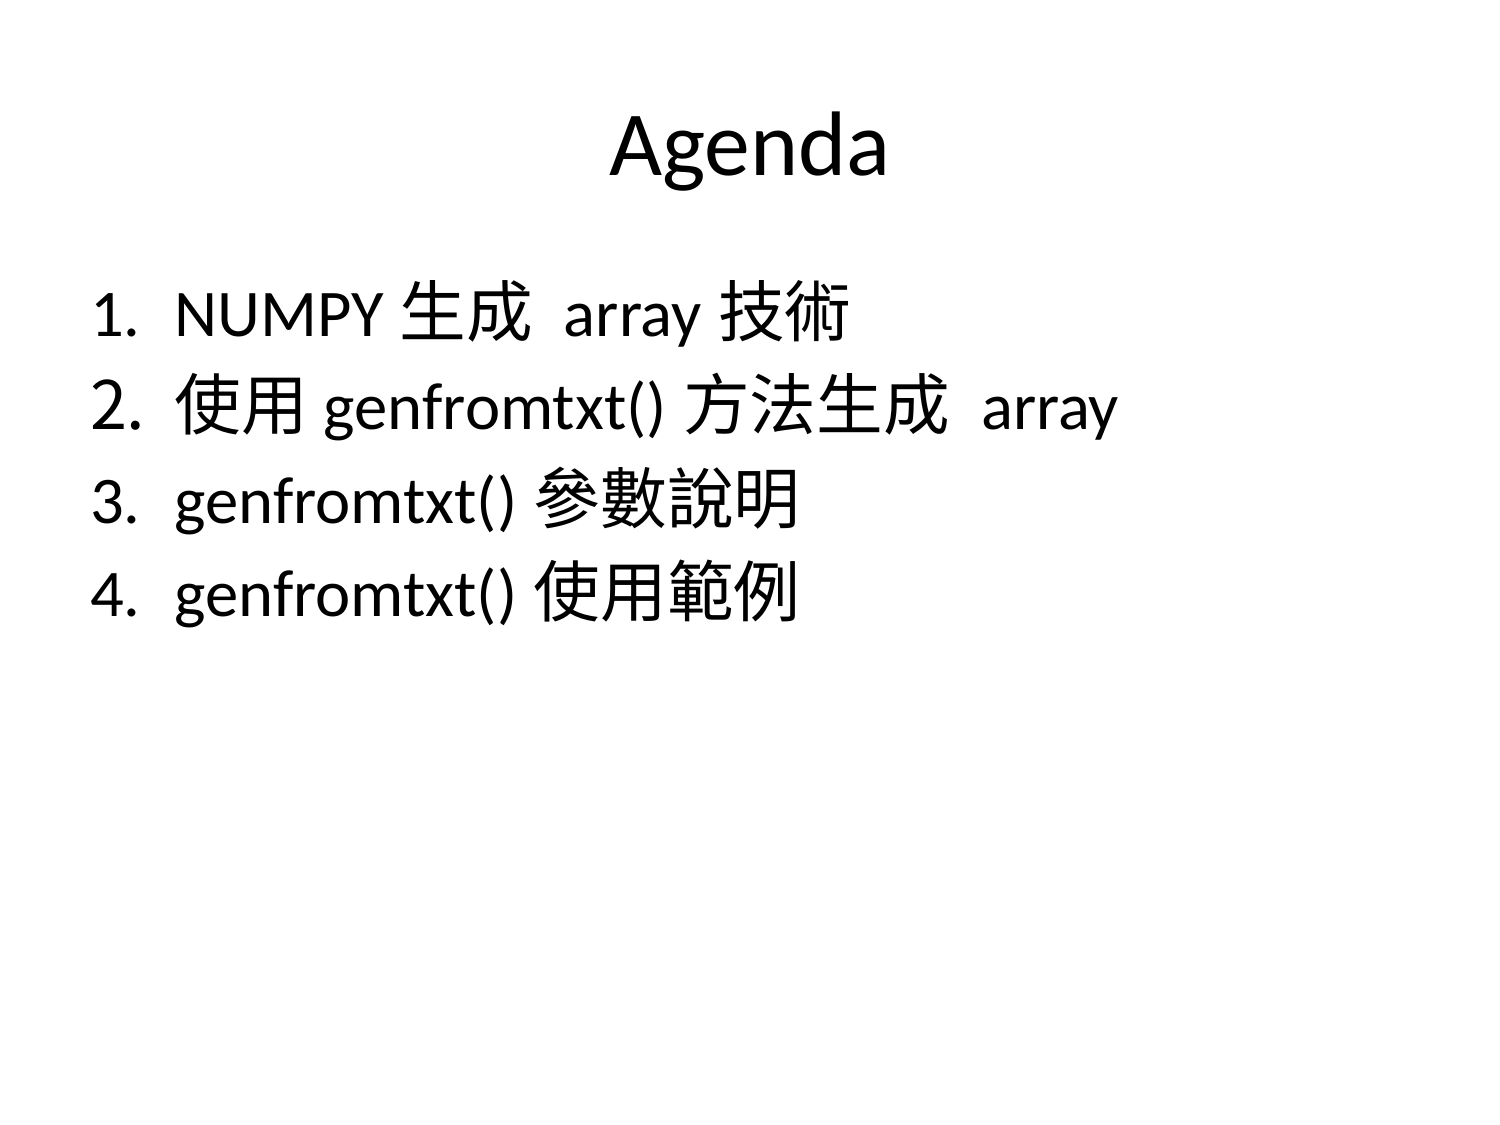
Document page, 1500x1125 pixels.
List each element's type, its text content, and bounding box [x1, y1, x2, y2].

list NUMPY生成 array技術 使用genfromtxt()方法生成 array genfromtxt()參數說明 genfromtxt()使用範例 [75, 262, 1425, 1005]
title Agenda [75, 45, 1425, 233]
